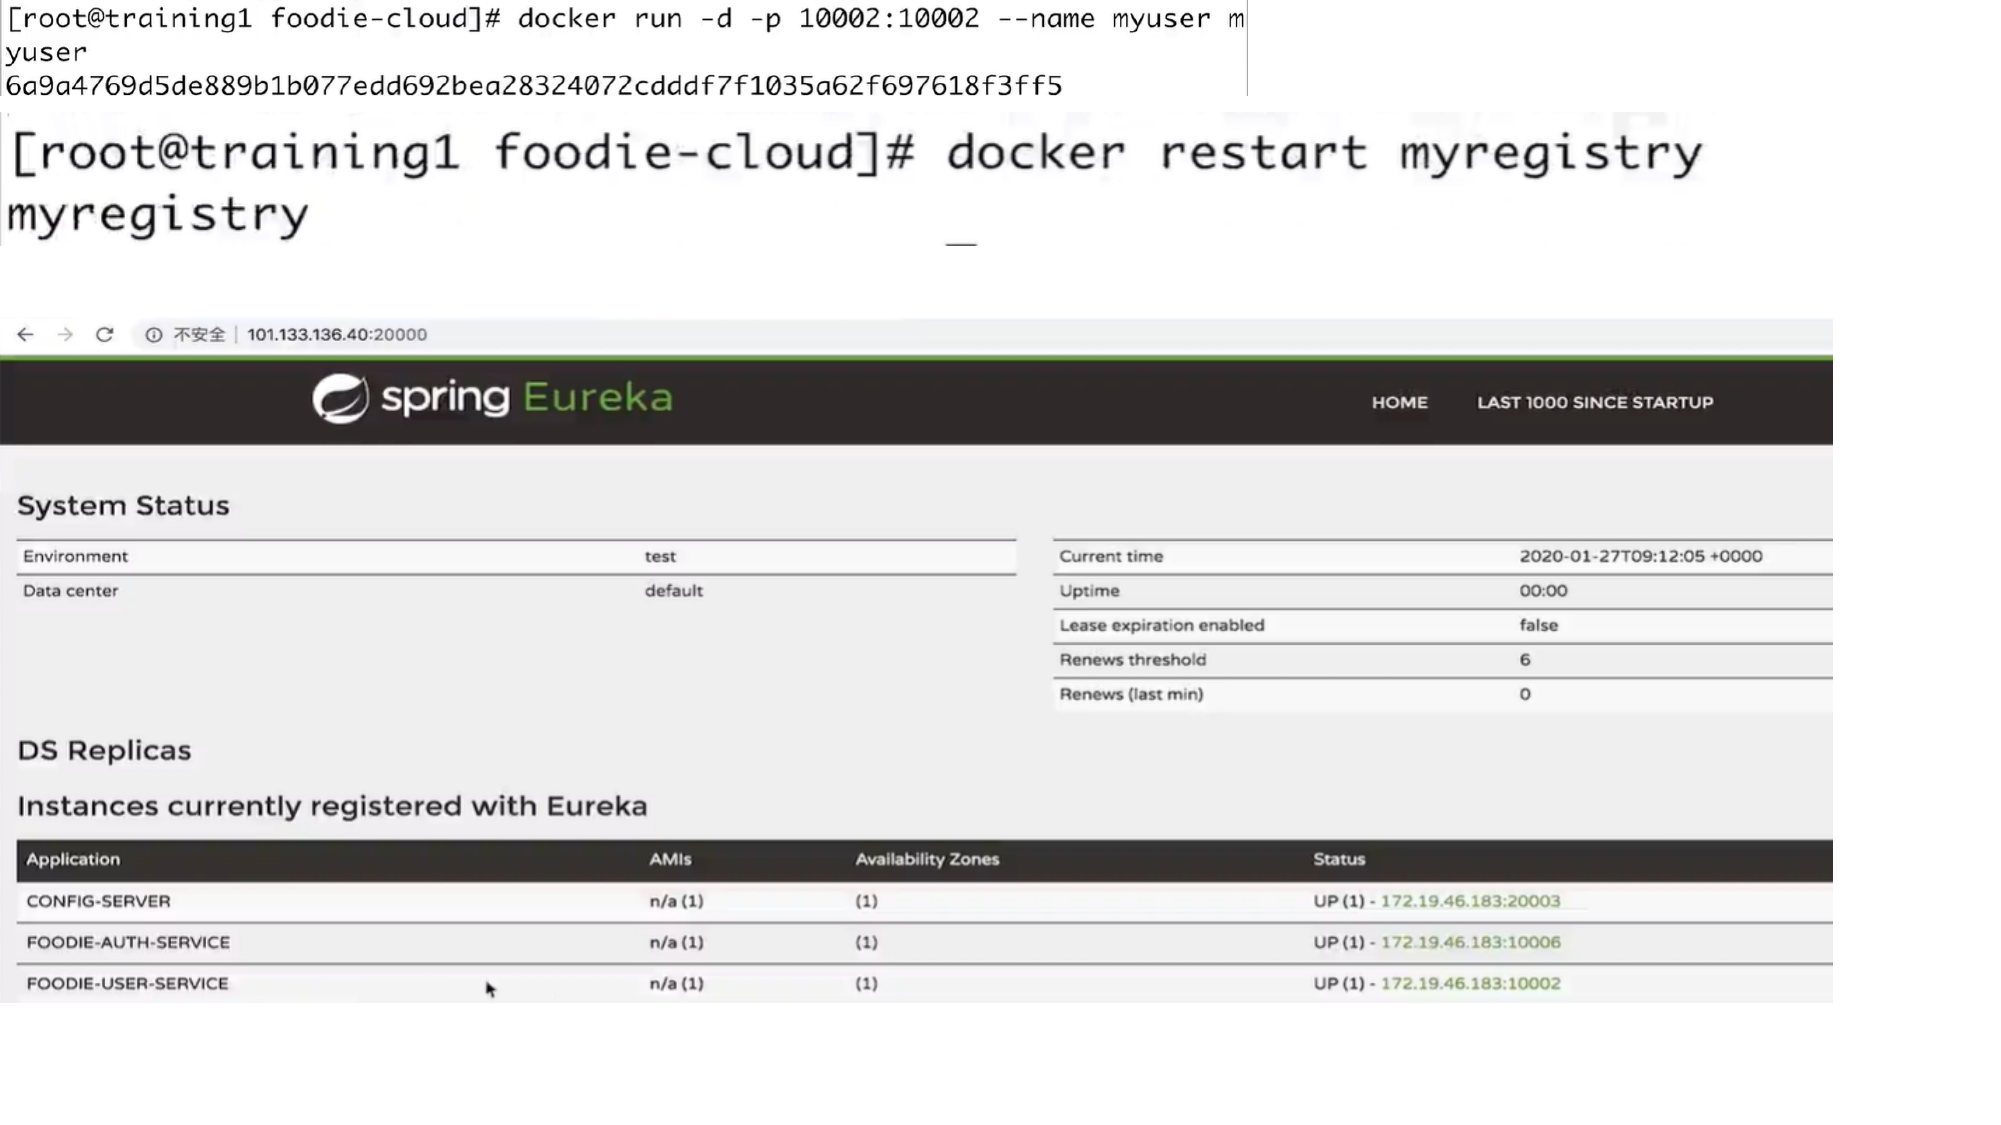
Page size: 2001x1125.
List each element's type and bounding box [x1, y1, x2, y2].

picture [0, 112, 1715, 246]
picture [0, 317, 1833, 1003]
picture [0, 0, 1248, 96]
